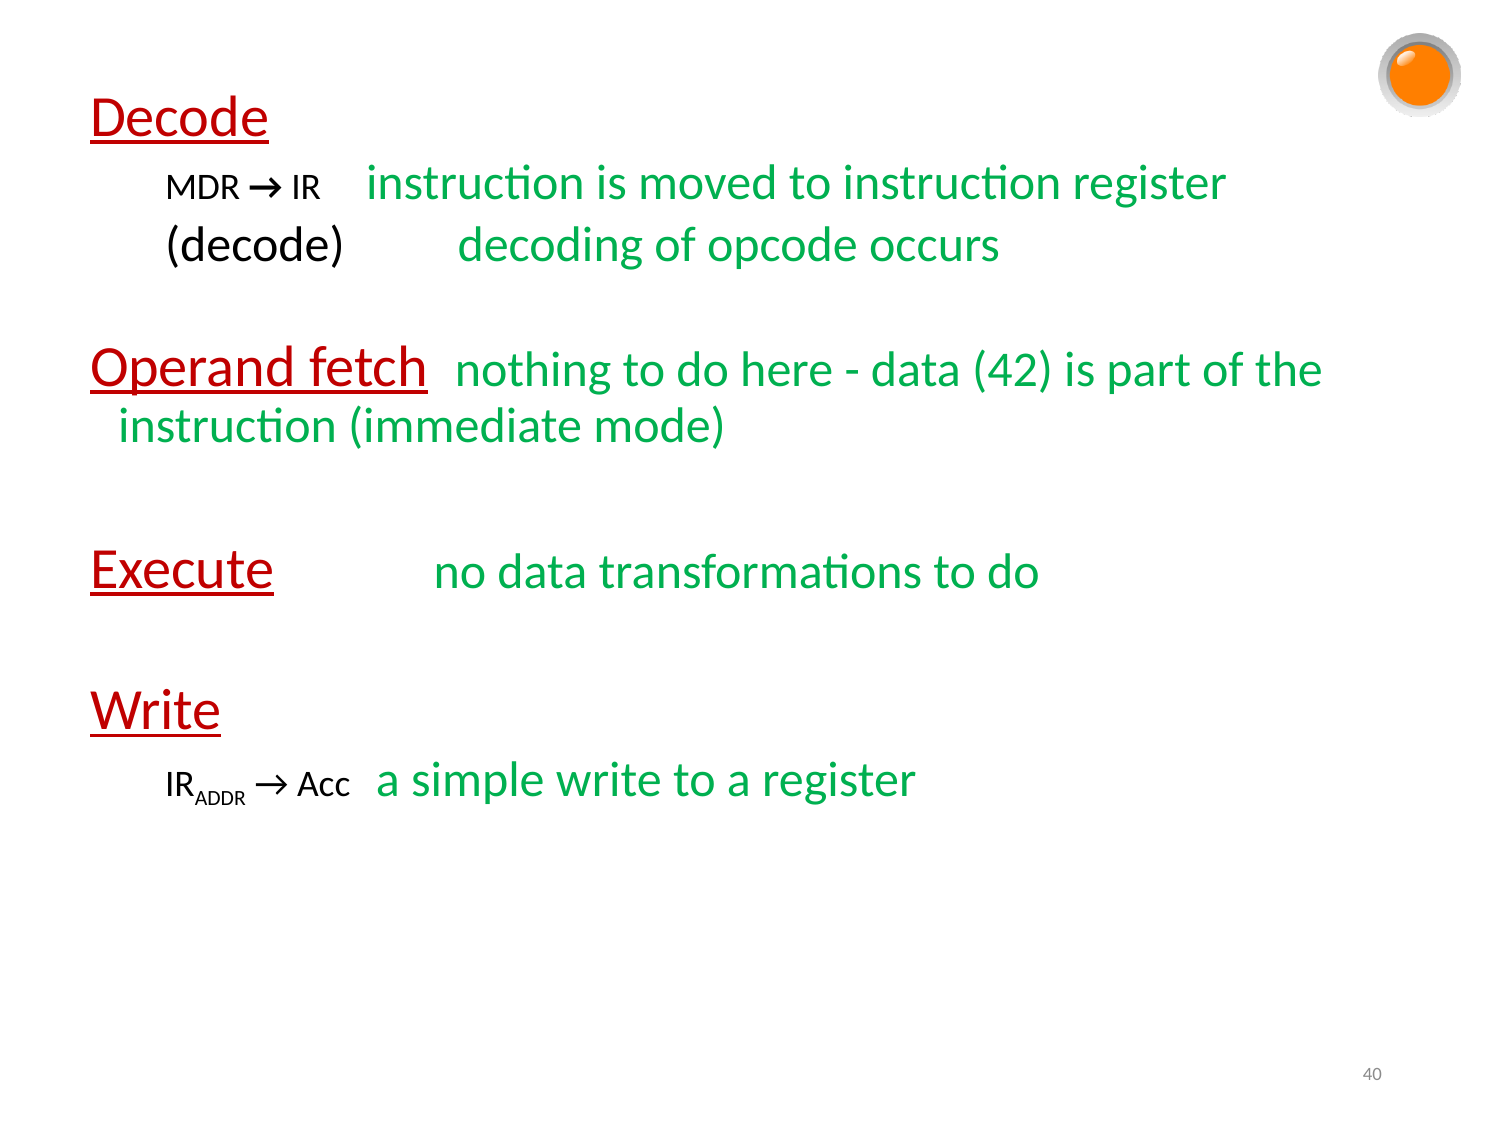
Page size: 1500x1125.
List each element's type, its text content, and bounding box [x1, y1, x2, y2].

picture [1377, 33, 1461, 117]
slide_number 40 [1059, 1042, 1397, 1103]
list Decode MDR → IR instruction is moved to instruction register (decode) decoding of opcode occurs Operand fetch nothing to do here - data (42) is part of the instruction (immediate mode) Execute no data transformations to do Write IRADDR → Acc a simple write to a register [75, 78, 1450, 1013]
